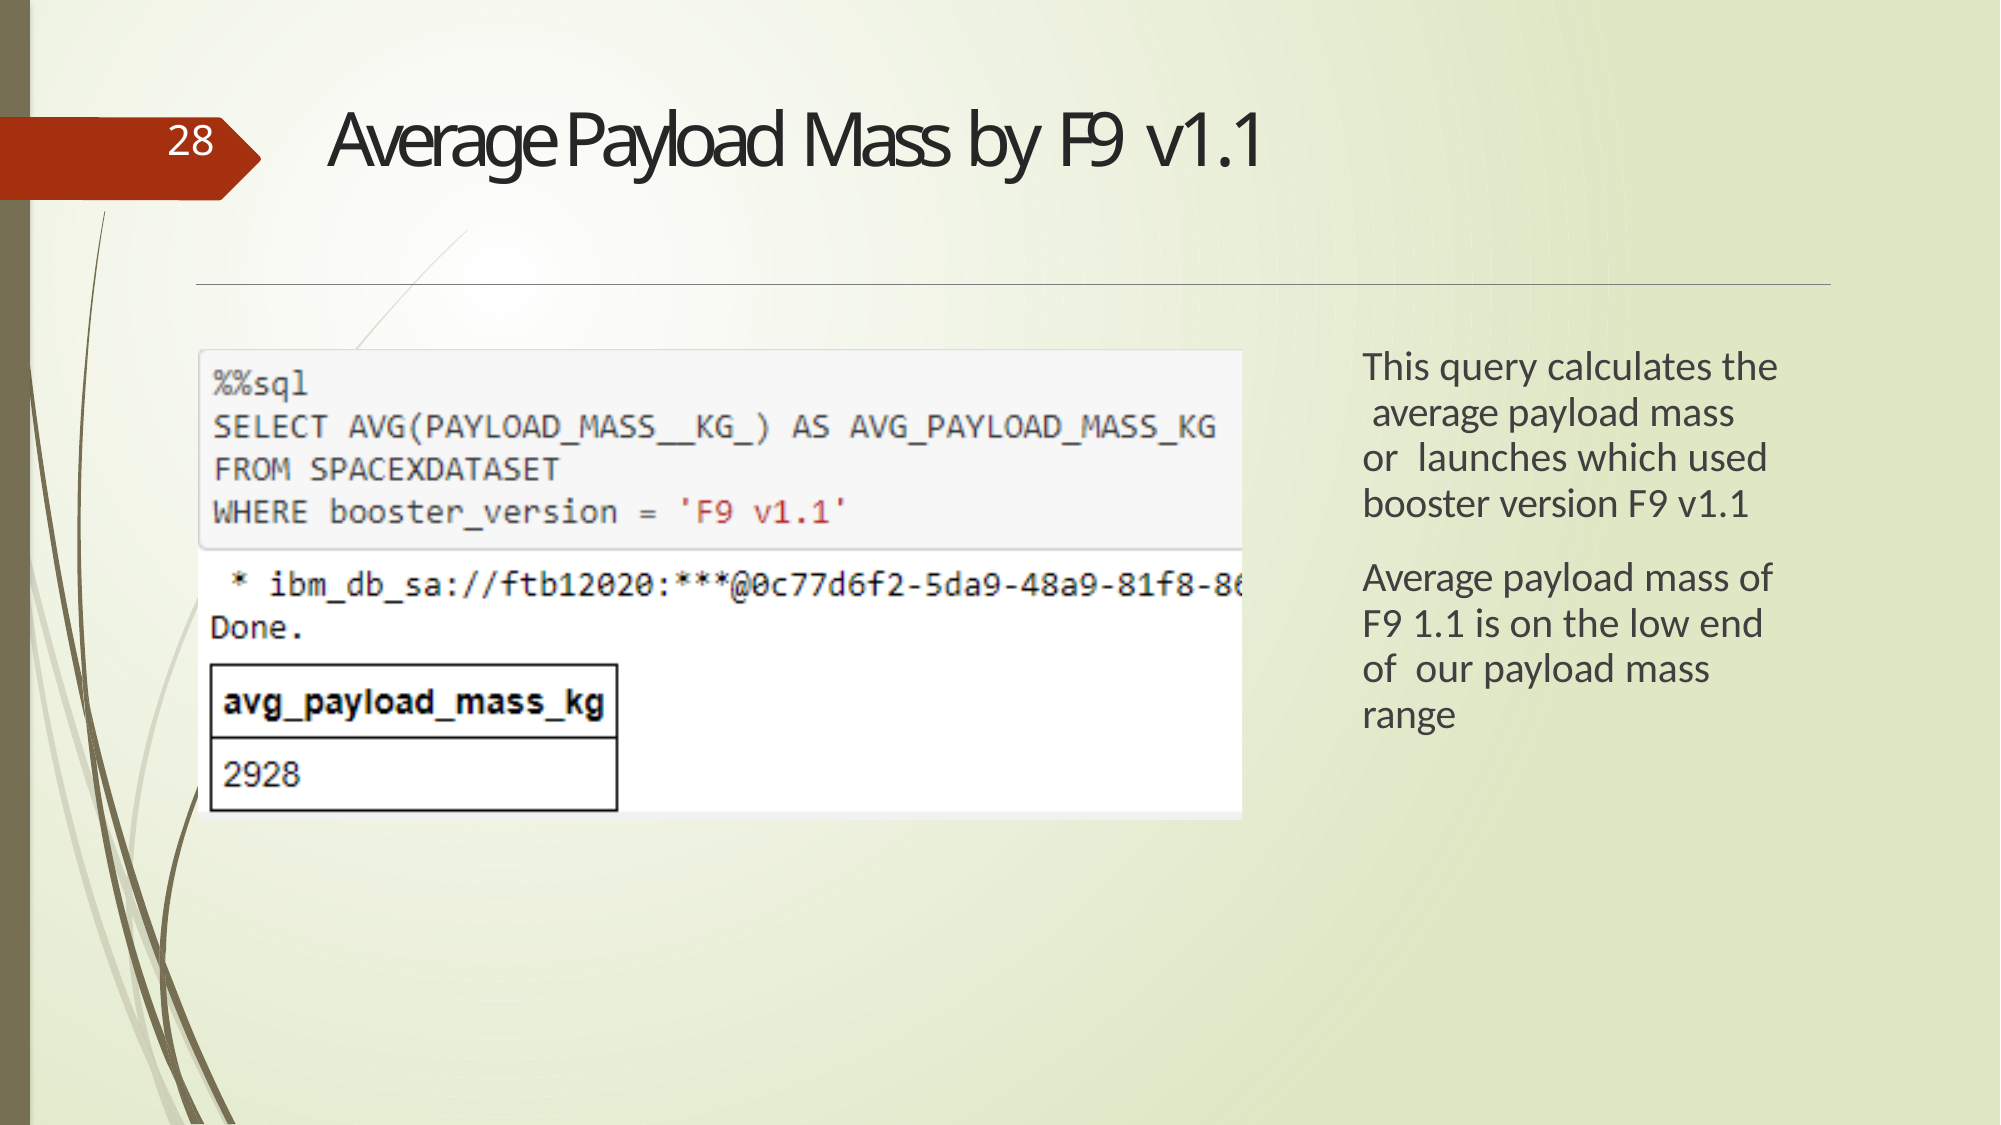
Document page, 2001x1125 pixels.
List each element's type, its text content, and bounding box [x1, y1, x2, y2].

title Average Payload Mass by F9 v1.1 [324, 89, 1418, 280]
slide_number 28 [87, 0, 216, 486]
text_box [198, 349, 1243, 820]
text_box This query calculates the average payload mass or launches which used booster version F9 v1.1 Average payload mass of F9 1.1 is on the low end of our payload mass range [1360, 337, 1807, 738]
